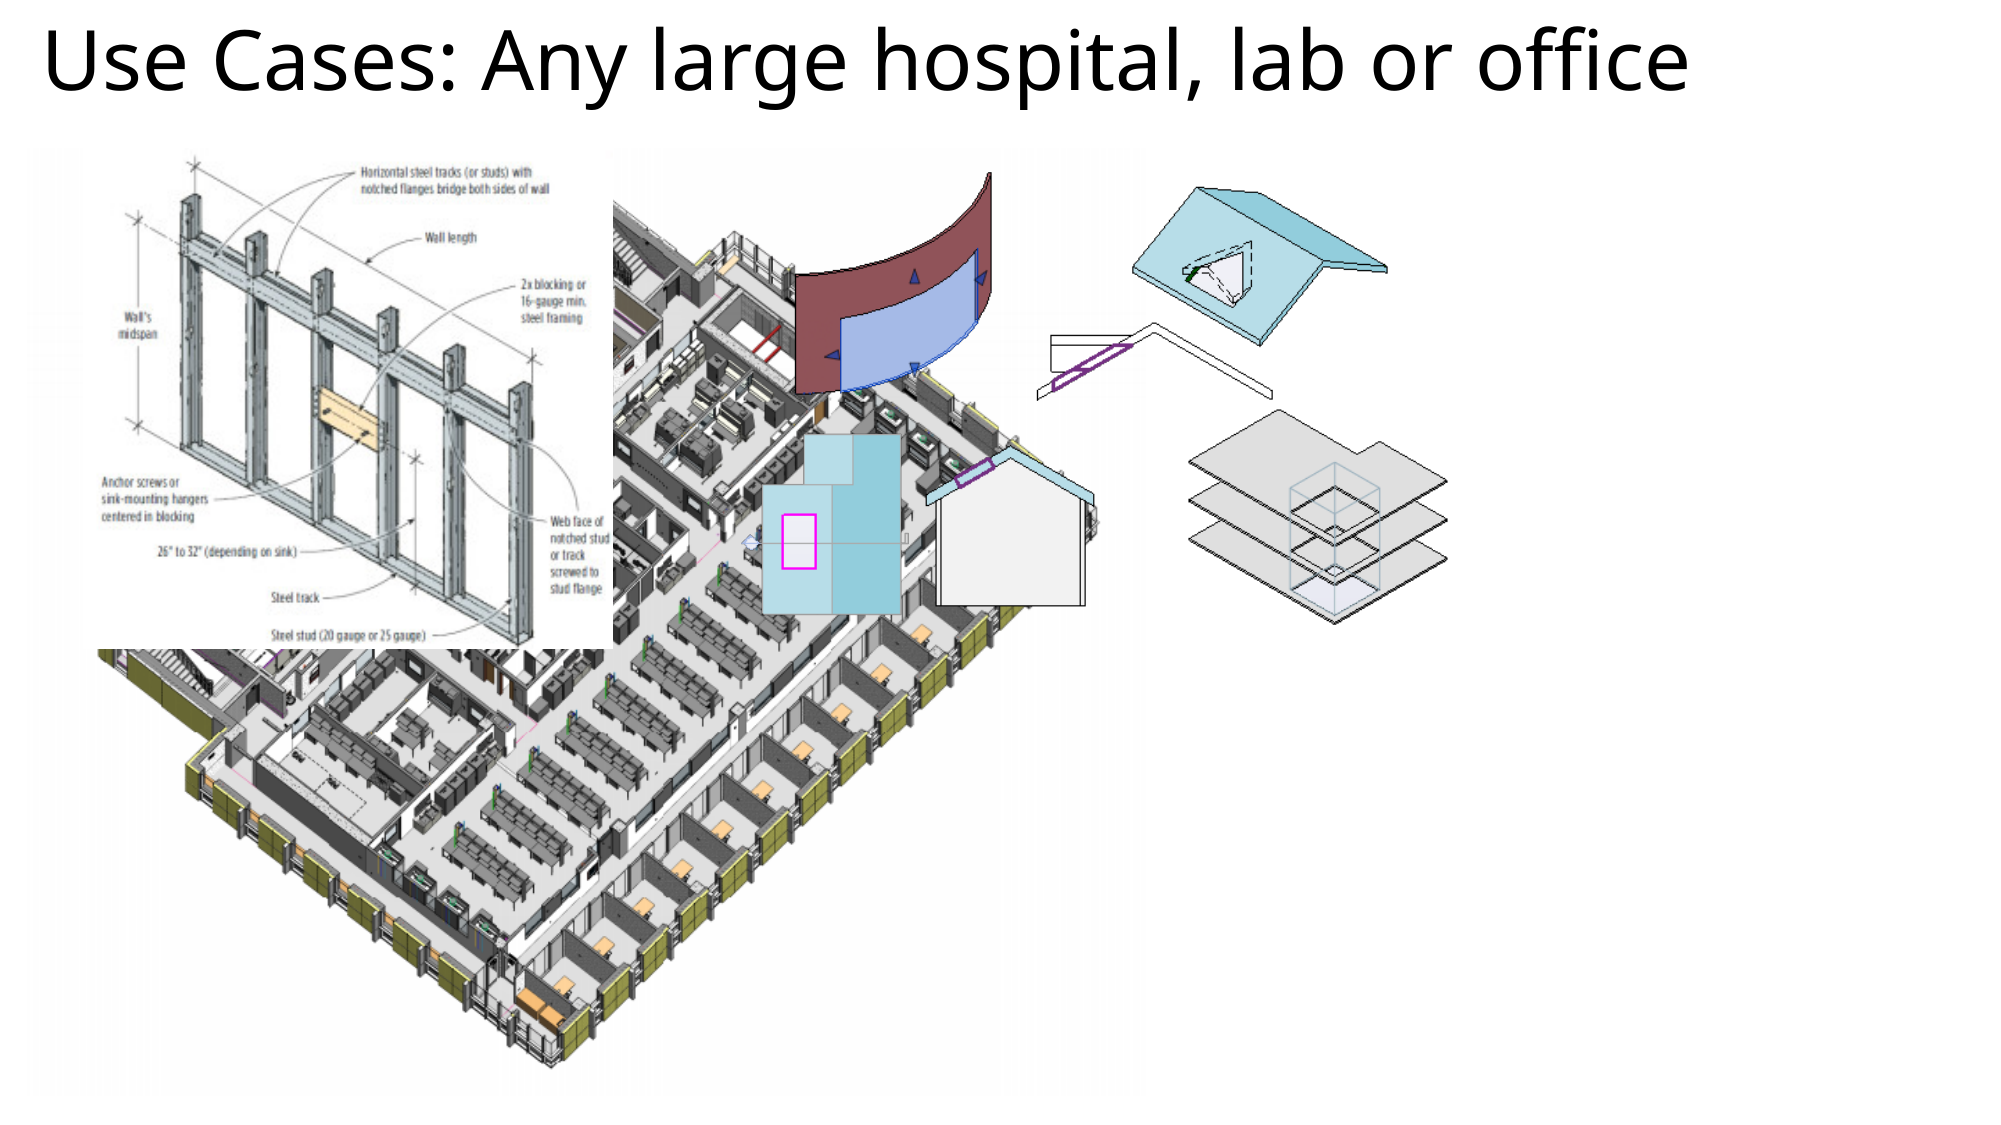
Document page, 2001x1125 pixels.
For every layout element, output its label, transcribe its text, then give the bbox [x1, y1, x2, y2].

text_box Use Cases: Any large hospital, lab or office [27, 0, 2000, 115]
picture [27, 148, 1455, 1096]
